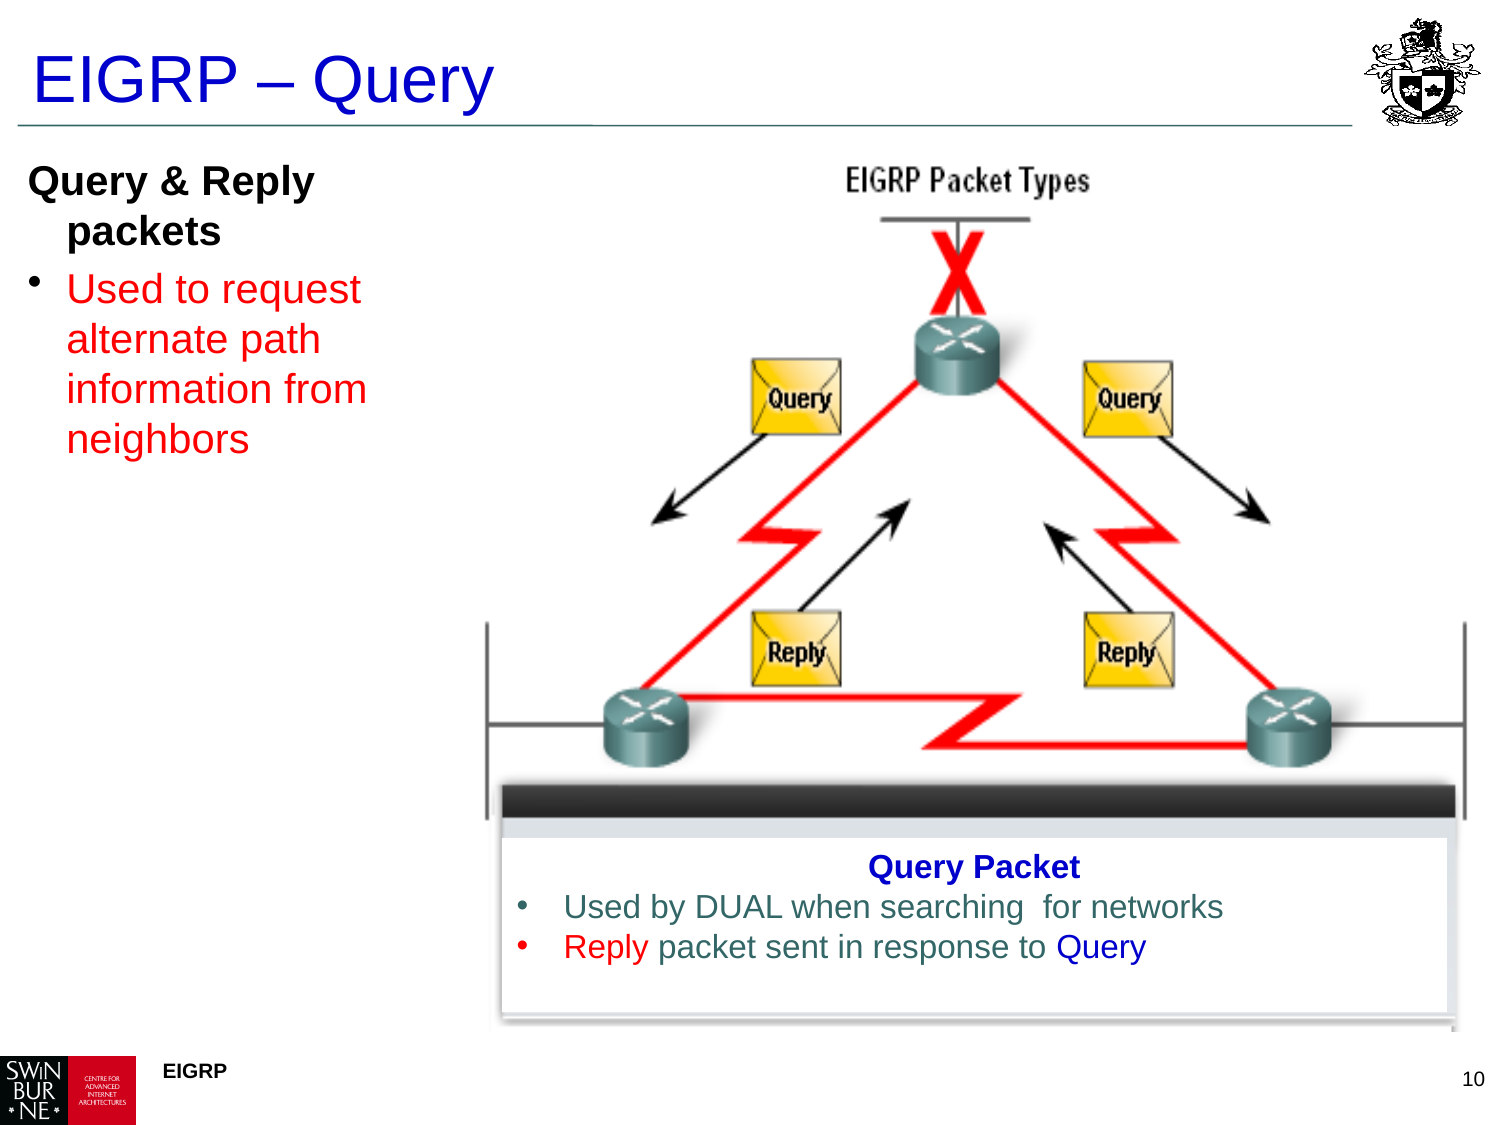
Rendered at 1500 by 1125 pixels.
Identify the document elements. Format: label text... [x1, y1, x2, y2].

picture [478, 160, 1471, 1032]
footer EIGRP [147, 1049, 585, 1125]
title EIGRP – Query [17, 19, 1353, 132]
slide_number 10 [1381, 1058, 1500, 1106]
list Query & Reply packets Used to request alternate path information from neighbors [12, 145, 497, 1032]
picture [1364, 18, 1481, 126]
picture [0, 1056, 136, 1125]
